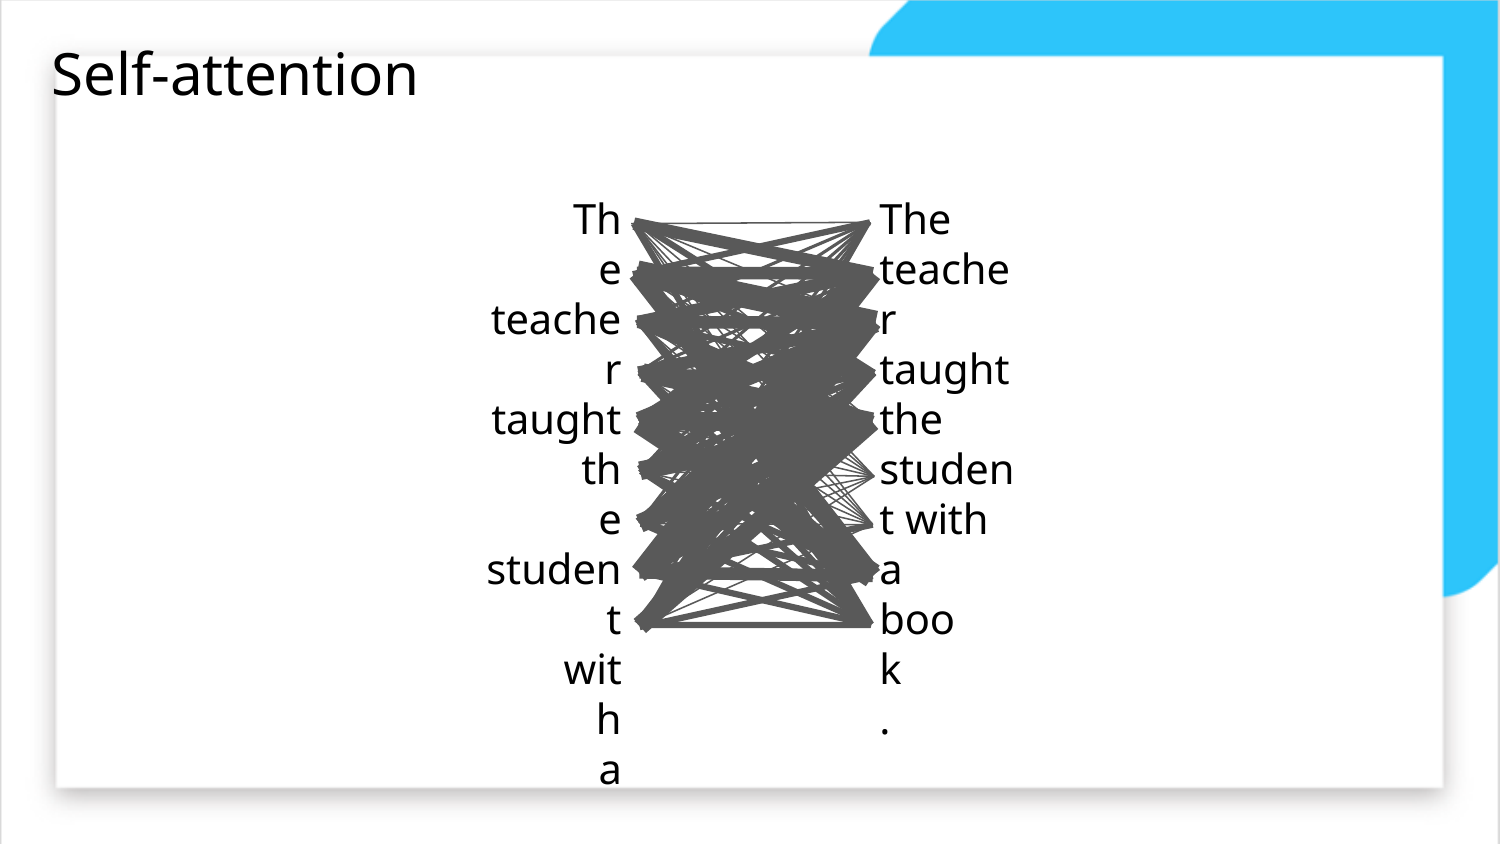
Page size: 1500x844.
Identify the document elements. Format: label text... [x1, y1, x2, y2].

text_box The teacher taught the student with a book . [479, 191, 622, 844]
title Self-attention [25, 36, 725, 179]
text_box The teacher taught the student with a book . [878, 191, 1021, 743]
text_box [630, 220, 882, 631]
picture [0, 0, 1500, 844]
